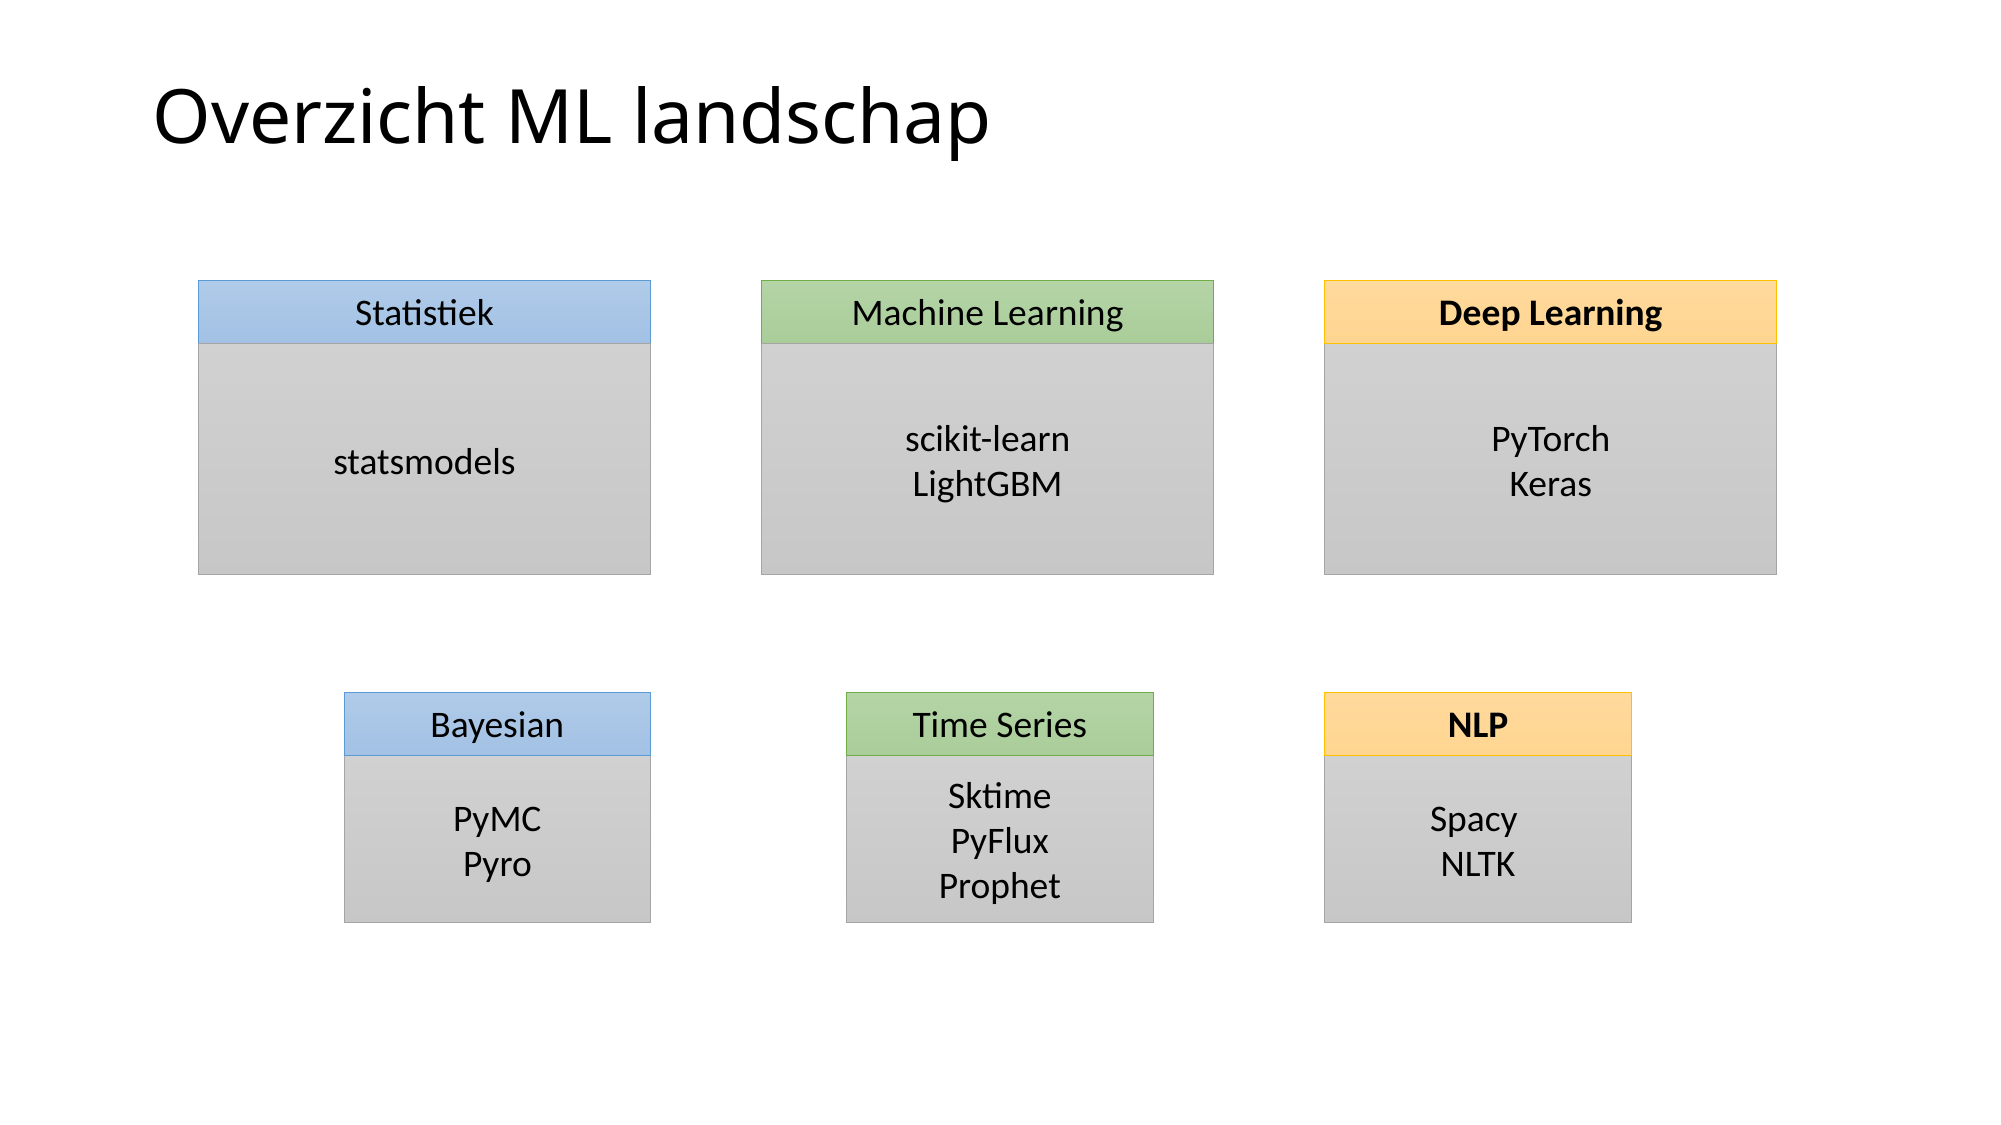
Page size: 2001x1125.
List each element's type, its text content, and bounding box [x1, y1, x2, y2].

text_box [198, 280, 651, 575]
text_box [846, 692, 1154, 923]
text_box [1324, 692, 1632, 923]
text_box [344, 692, 651, 923]
title Overzicht ML landschap [137, 59, 1863, 178]
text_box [1324, 280, 1777, 575]
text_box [761, 280, 1214, 575]
